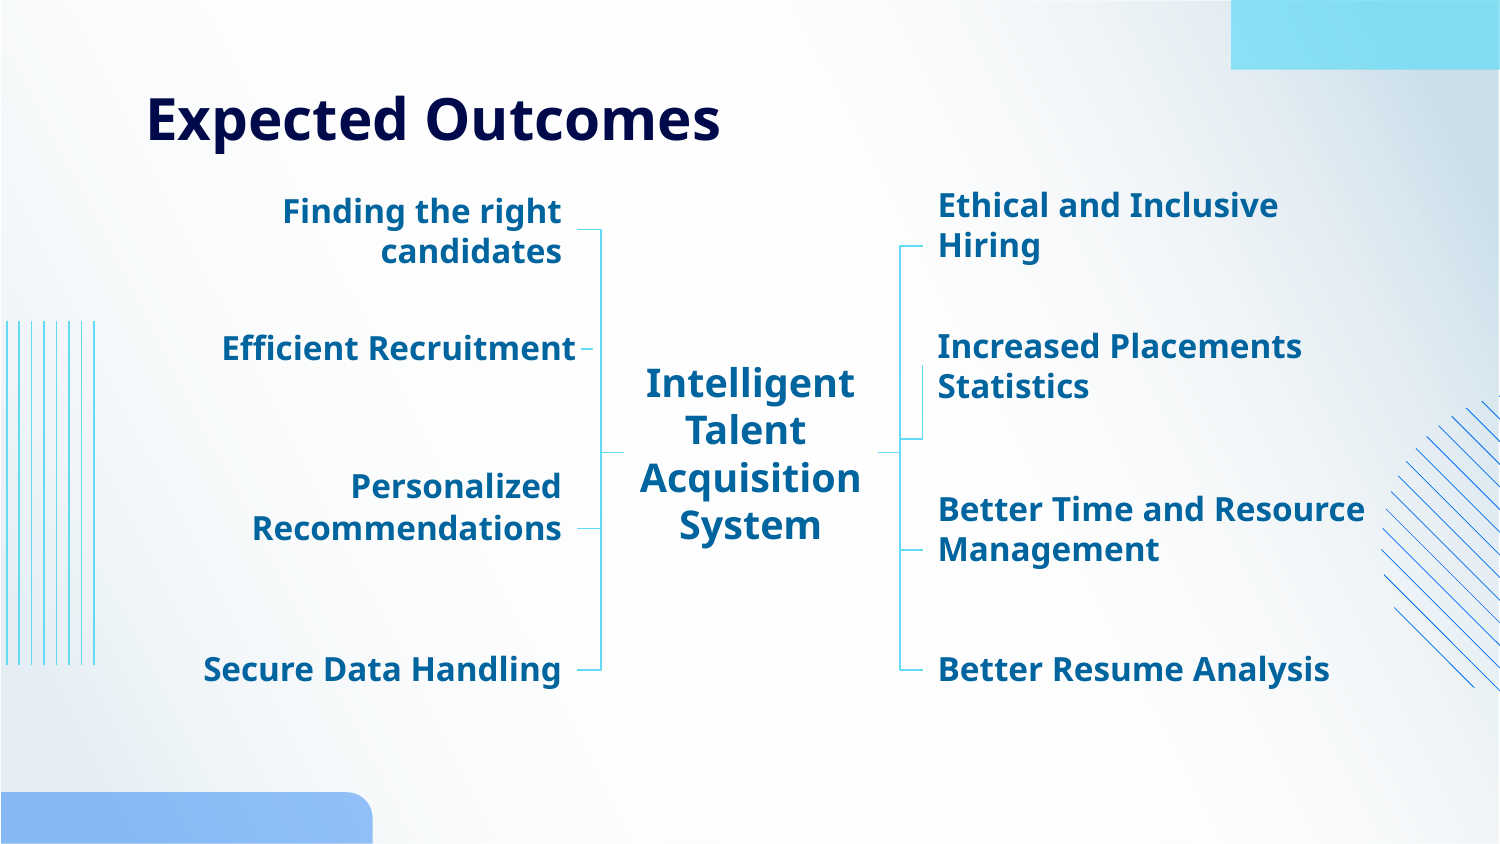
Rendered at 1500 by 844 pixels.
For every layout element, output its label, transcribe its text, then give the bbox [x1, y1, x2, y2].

text_box Better Resume Analysis [922, 636, 1382, 703]
text_box Finding the right candidates [118, 173, 578, 286]
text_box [837, 427, 986, 451]
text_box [827, 379, 951, 404]
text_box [877, 412, 923, 426]
title Expected Outcomes [130, 67, 1394, 162]
text_box Personalized Recommendations [118, 495, 572, 562]
text_box Ethical and Inclusive Hiring [922, 213, 1382, 280]
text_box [877, 459, 923, 671]
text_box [577, 452, 625, 671]
text_box Better Time and Resource Management [927, 517, 1382, 584]
picture [1382, 530, 1499, 665]
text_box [877, 245, 923, 378]
text_box Increased Placements Statistics [927, 354, 1382, 421]
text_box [577, 229, 625, 450]
text_box Efficient Recruitment [133, 315, 572, 382]
text_box Secure Data Handling [118, 636, 578, 703]
text_box Intelligent Talent Acquisition System [630, 381, 872, 524]
picture [1, 0, 1499, 844]
